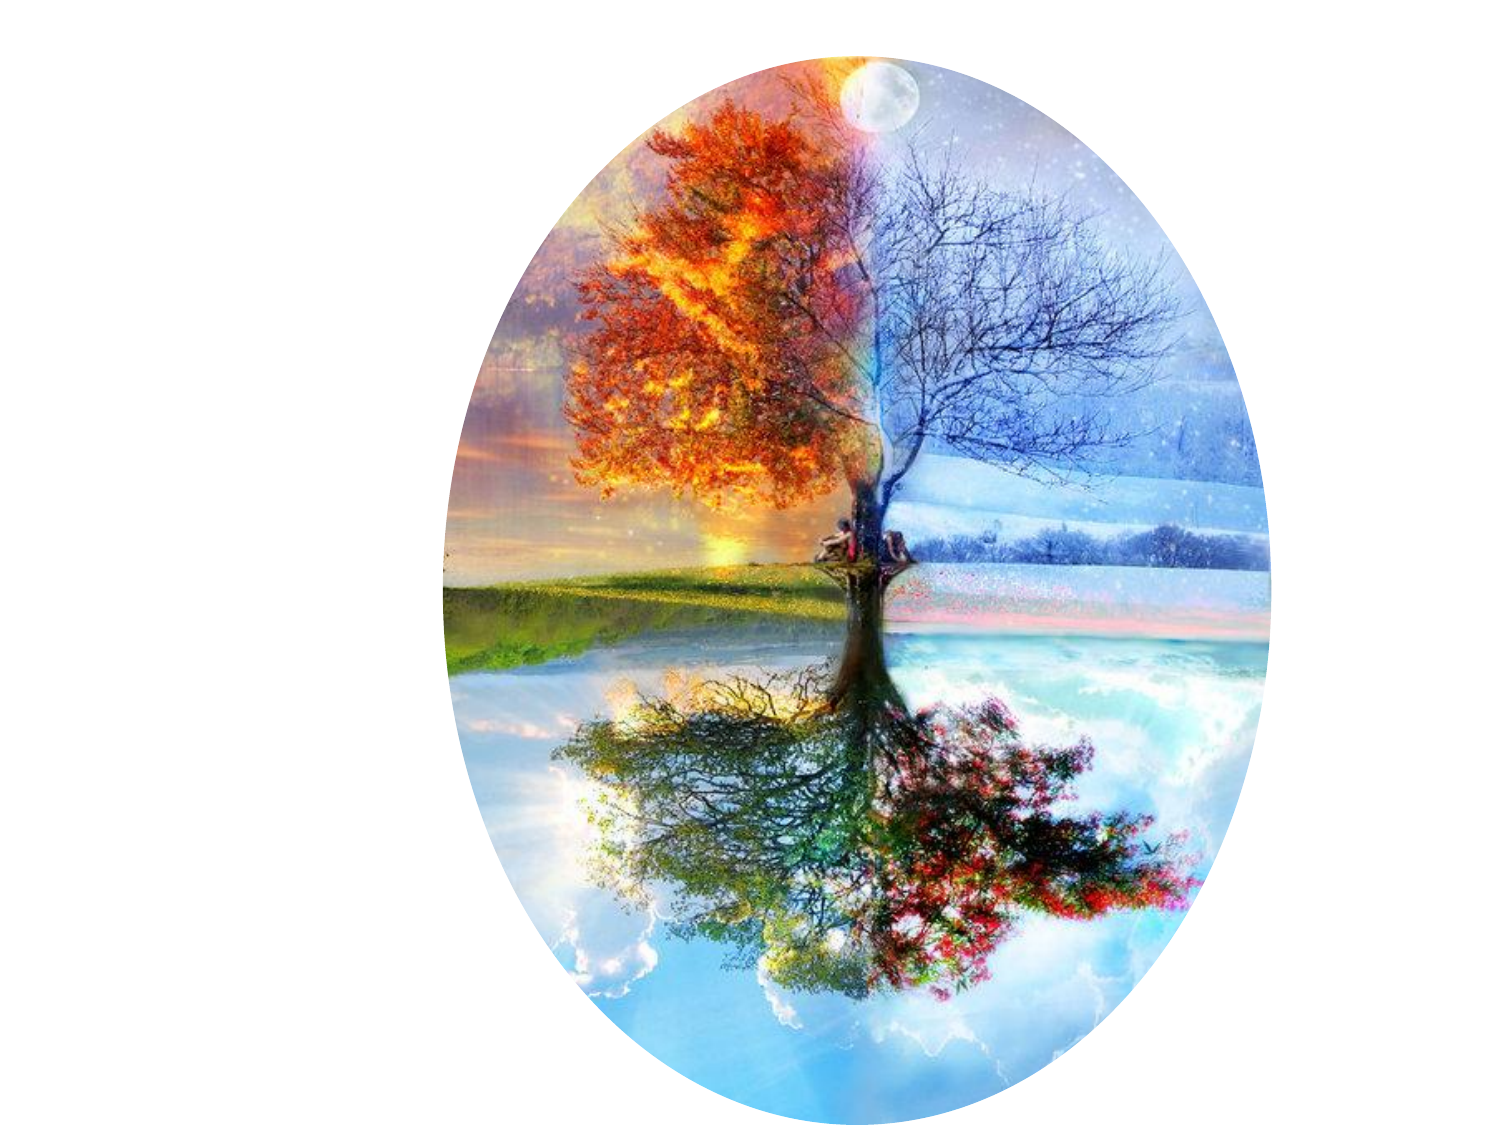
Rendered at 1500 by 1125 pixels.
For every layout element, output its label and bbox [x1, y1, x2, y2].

picture [442, 55, 1272, 1125]
